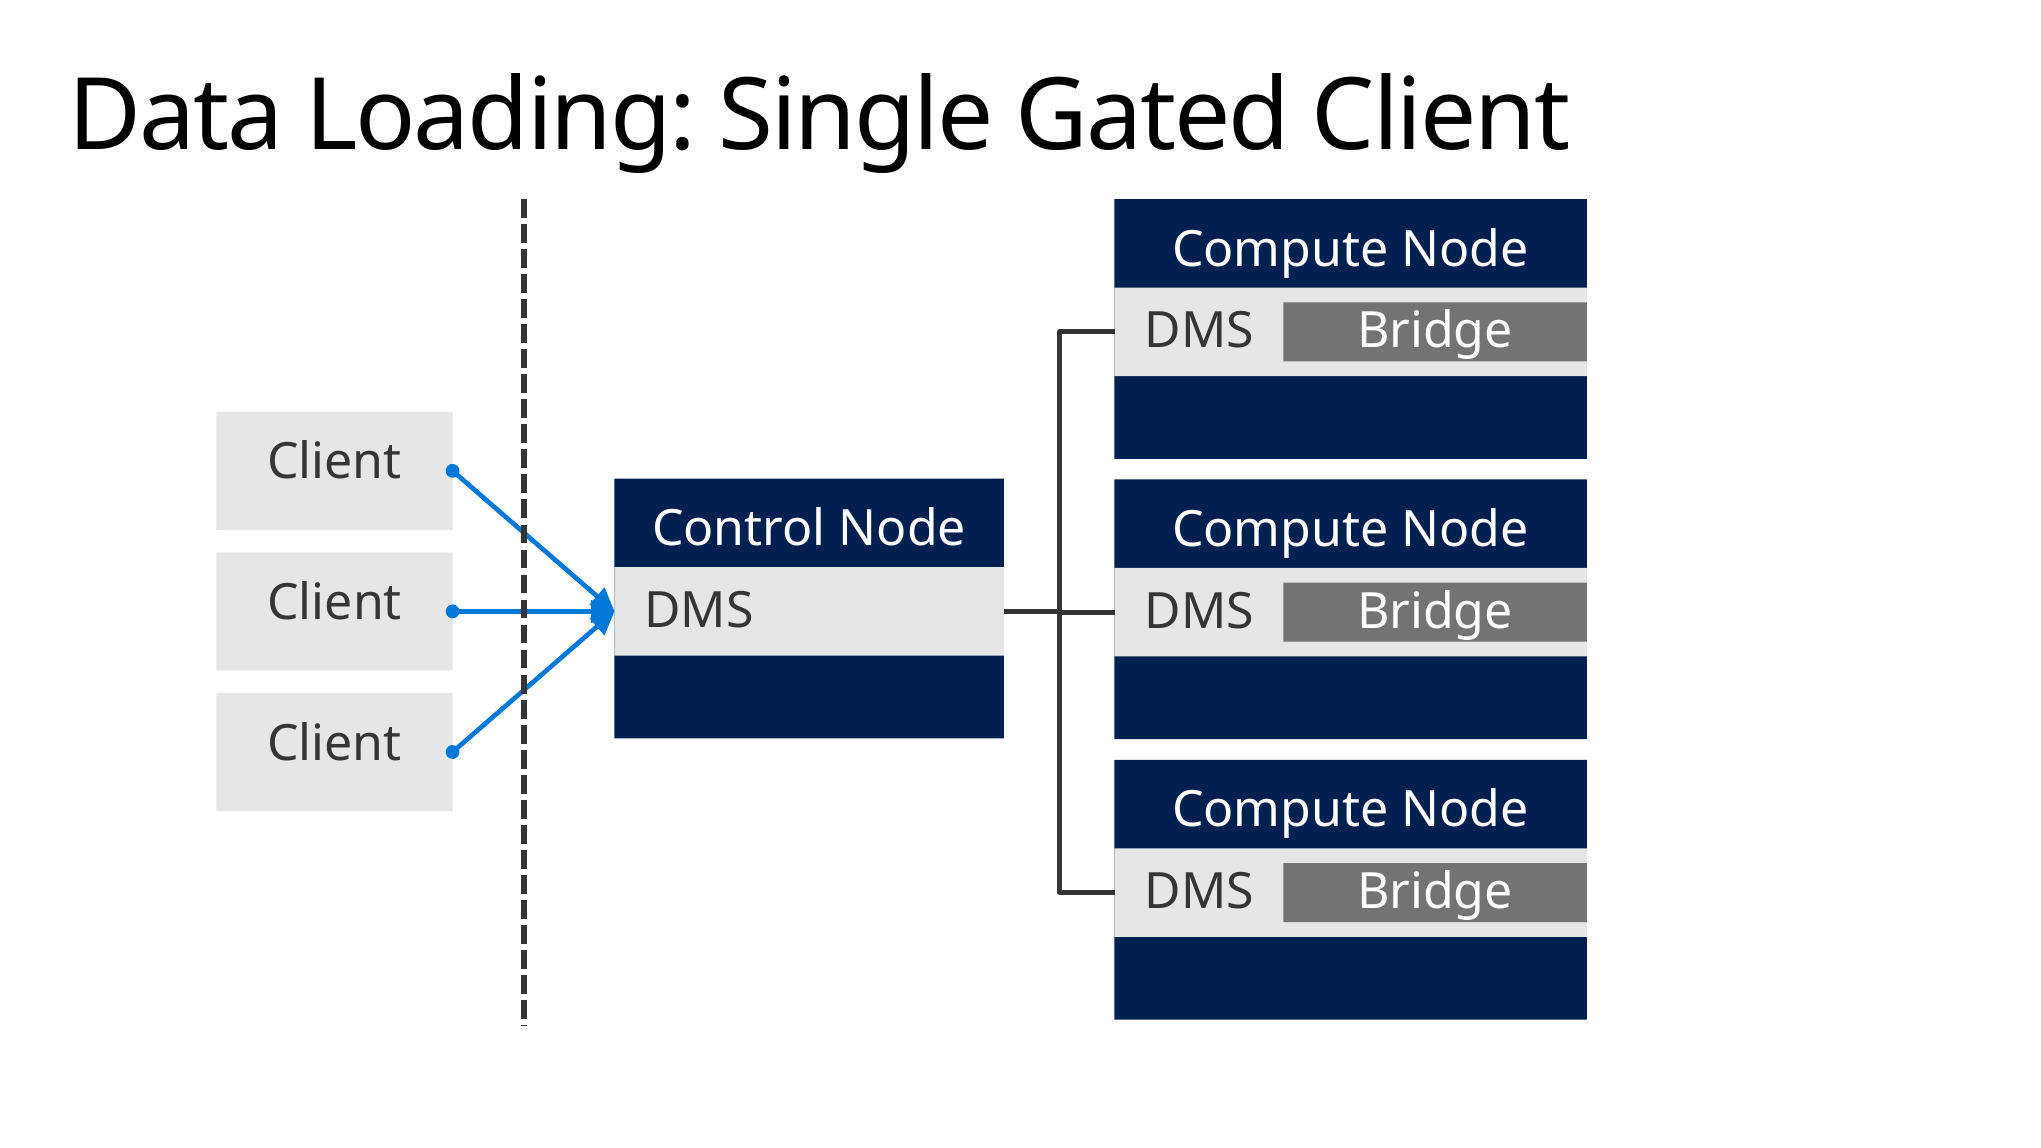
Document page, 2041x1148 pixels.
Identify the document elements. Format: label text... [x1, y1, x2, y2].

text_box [1114, 198, 1588, 460]
text_box Client [216, 692, 453, 812]
text_box Control Node [615, 478, 1003, 566]
text_box Client [216, 411, 453, 531]
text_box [1003, 611, 1115, 893]
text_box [525, 470, 615, 611]
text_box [1003, 331, 1115, 611]
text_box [452, 470, 523, 611]
text_box Control Node [615, 656, 1003, 739]
text_box Client [216, 552, 452, 671]
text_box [1114, 759, 1588, 1020]
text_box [1115, 479, 1588, 740]
title Data Loading: Single Gated Client [45, 48, 1996, 199]
text_box DMS [615, 566, 1003, 656]
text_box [452, 611, 523, 753]
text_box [525, 611, 615, 753]
